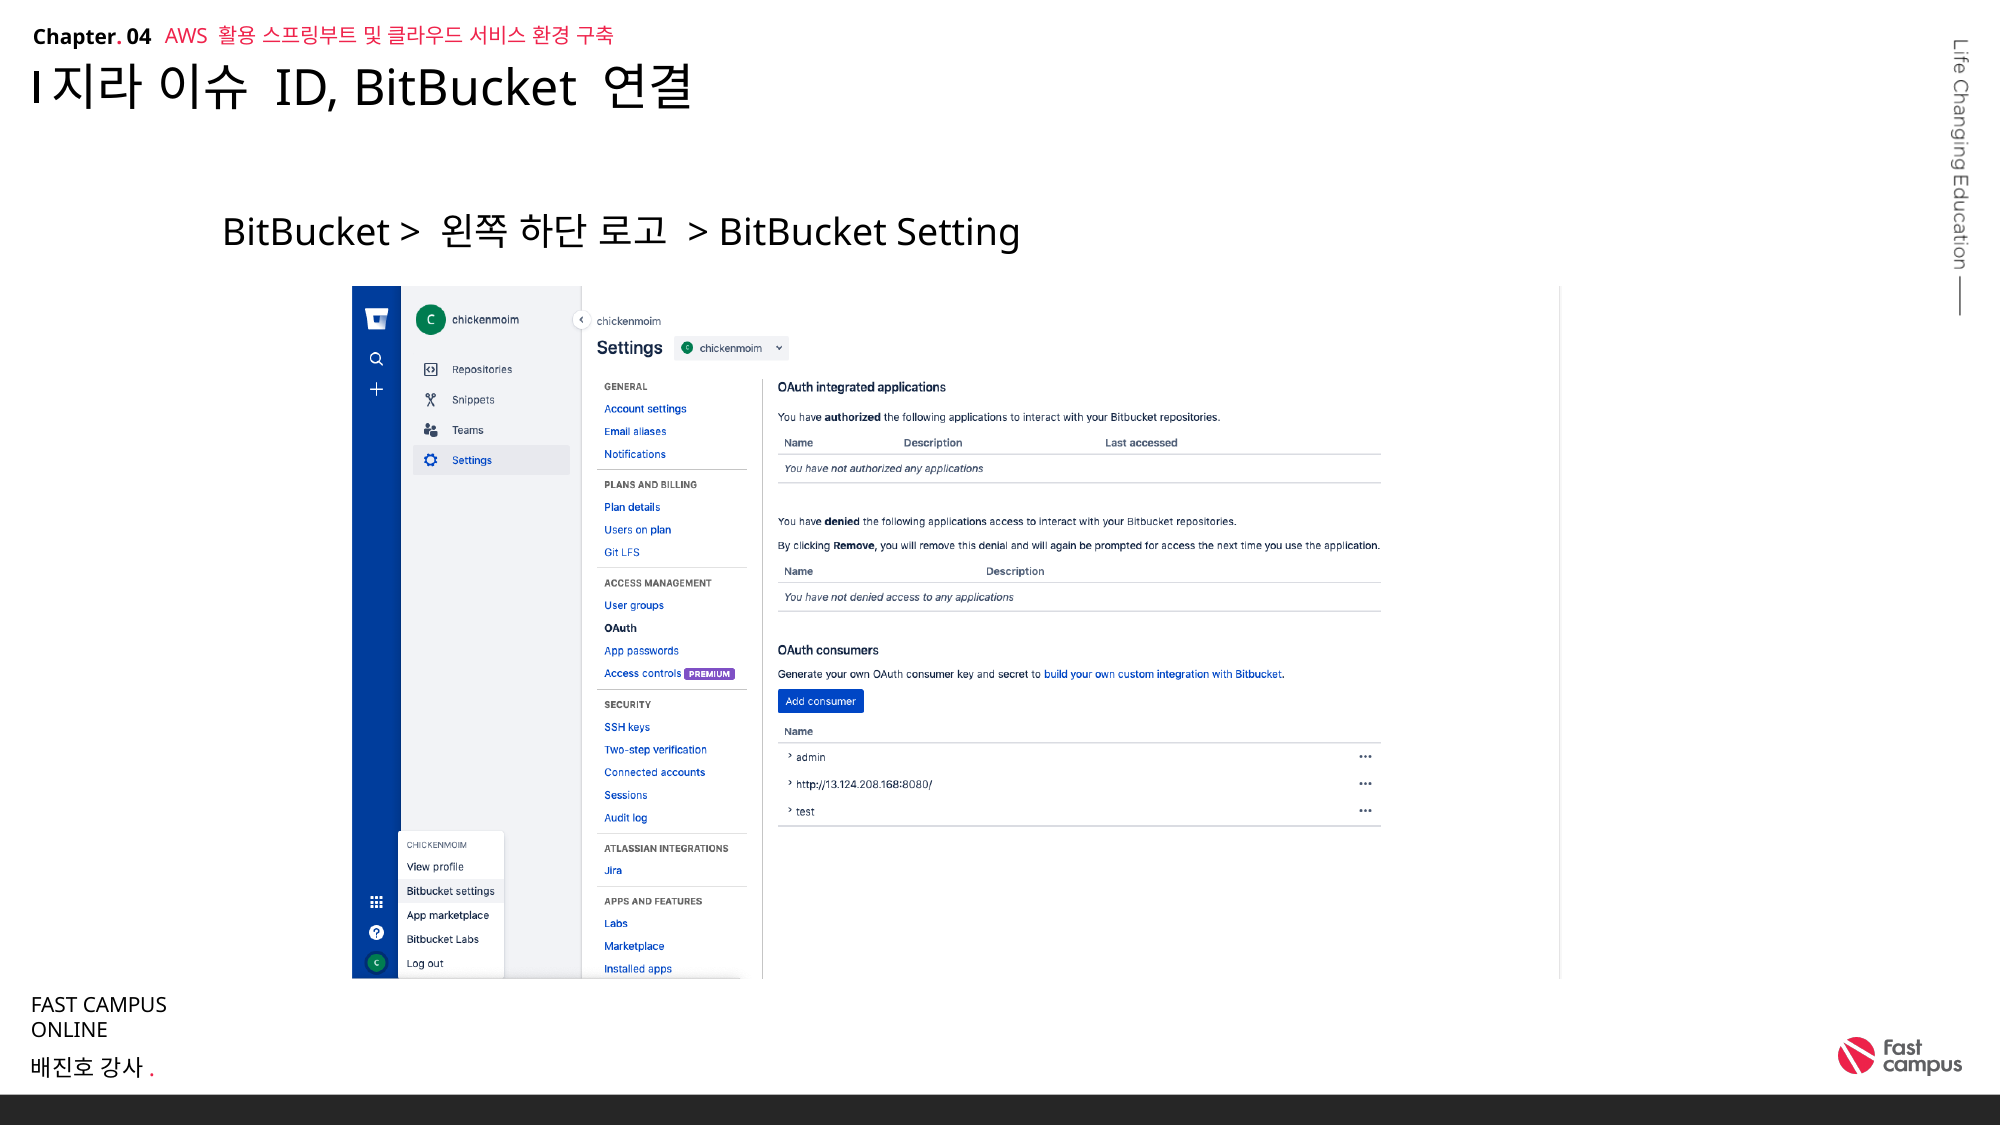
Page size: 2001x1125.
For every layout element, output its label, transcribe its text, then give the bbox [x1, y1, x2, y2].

list 04 [111, 18, 150, 54]
picture [1942, 23, 1981, 316]
title 지라 이슈 ID, BitBucket 연결 [36, 54, 1830, 111]
list AWS 활용 스프링부트 및 클라우드 서비스 환경 구축 [150, 18, 674, 54]
text_box BitBucket > 왼쪽 하단 로고 > BitBucket Setting [207, 200, 1037, 260]
picture [352, 286, 1562, 979]
picture [1838, 1037, 1962, 1076]
